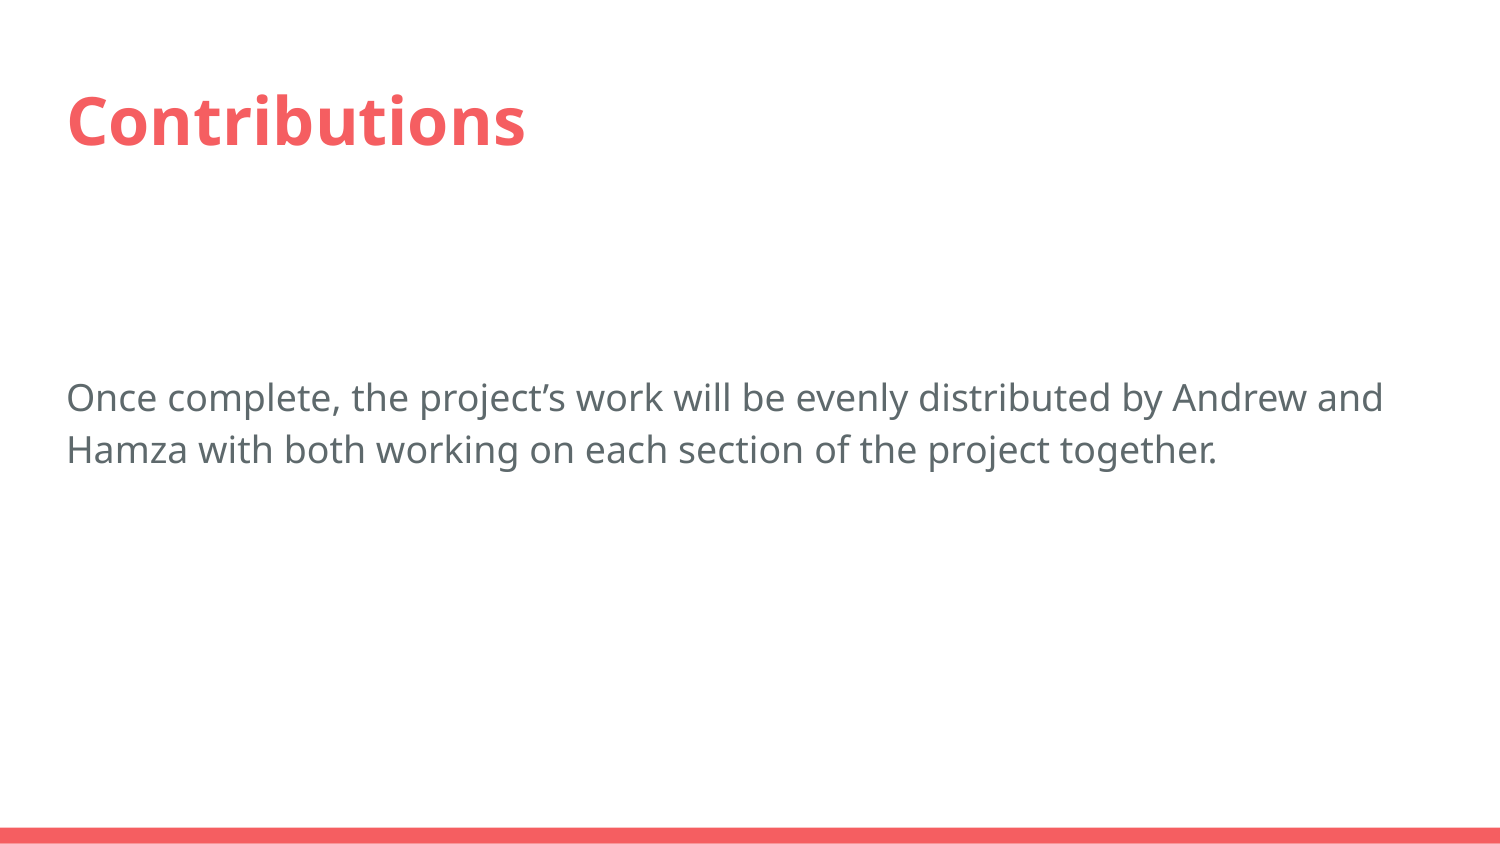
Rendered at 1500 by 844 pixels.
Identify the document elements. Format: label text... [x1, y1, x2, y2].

title Contributions [51, 64, 1449, 167]
list Once complete, the project’s work will be evenly distributed by Andrew and Hamza with both working on each section of the project together. [51, 189, 1449, 750]
